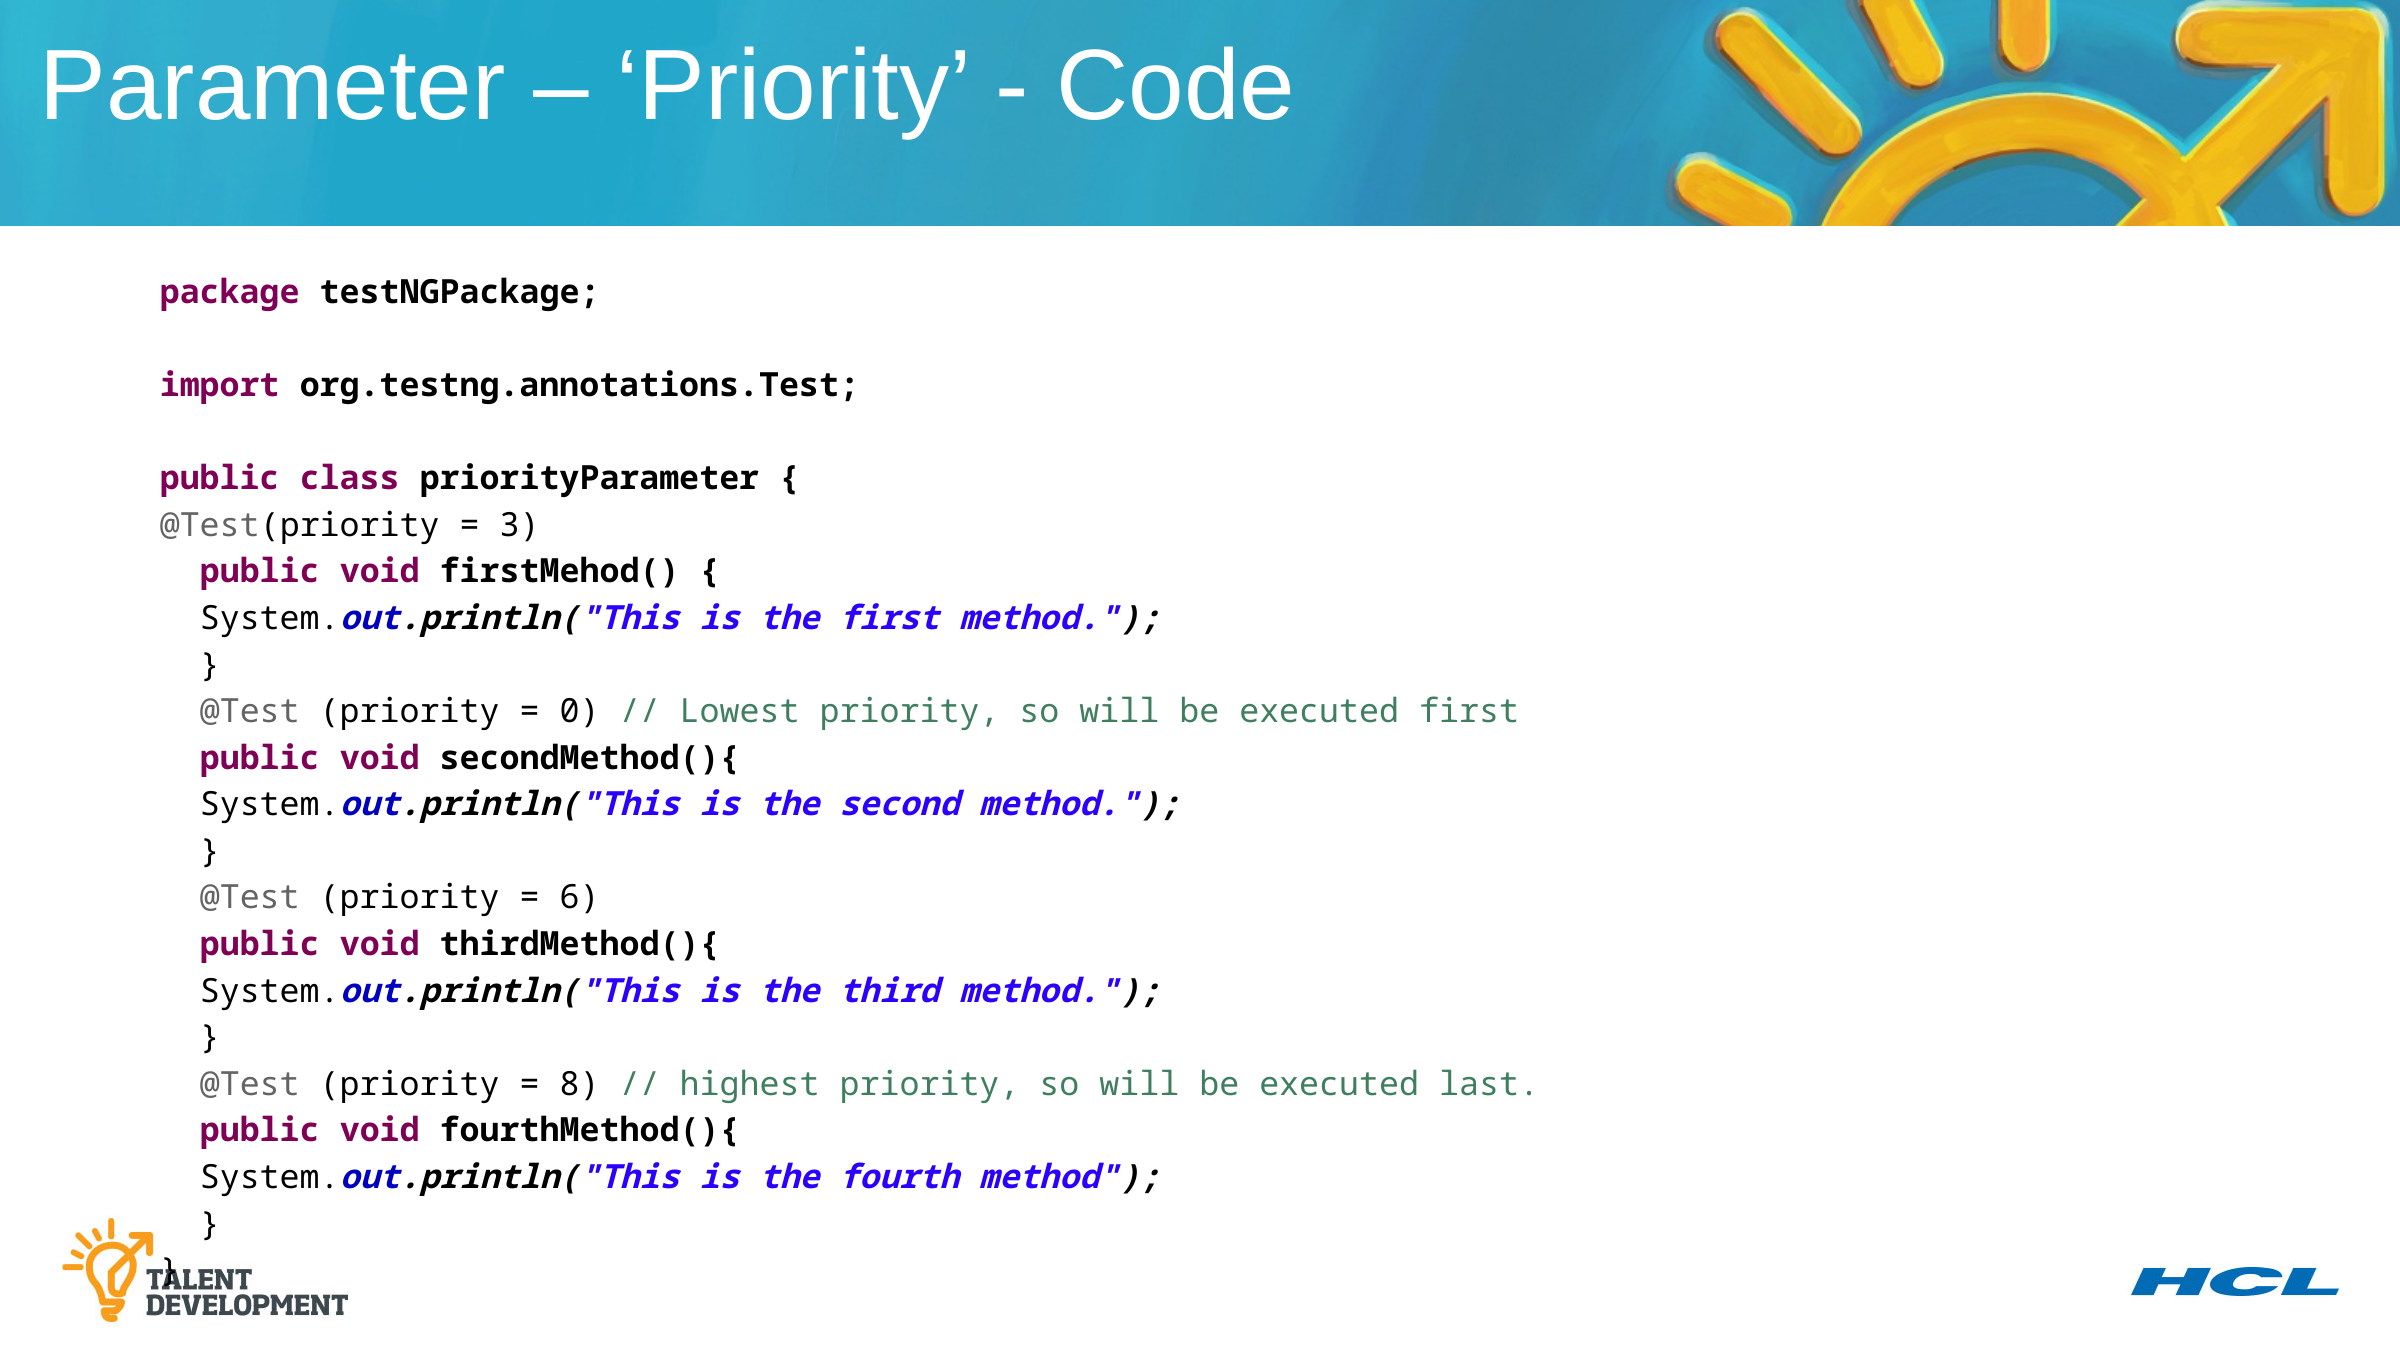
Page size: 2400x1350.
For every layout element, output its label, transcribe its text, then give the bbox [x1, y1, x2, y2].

list Parameter – ‘Priority’ - Code [24, 12, 1675, 138]
list package testNGPackage; import org.testng.annotations.Test; public class priorityParameter { @Test(priority = 3) public void firstMehod() { System.out.println("This is the first method."); } @Test (priority = 0) // Lowest priority, so will be executed first public void secondMethod(){ System.out.println("This is the second method."); } @Test (priority = 6) public void thirdMethod(){ System.out.println("This is the third method."); } @Test (priority = 8) // highest priority, so will be executed last. public void fourthMethod(){ System.out.println("This is the fourth method"); } } [144, 262, 2275, 1225]
picture [2100, 1169, 2397, 1350]
picture [0, 1169, 389, 1350]
picture [0, 0, 2400, 226]
